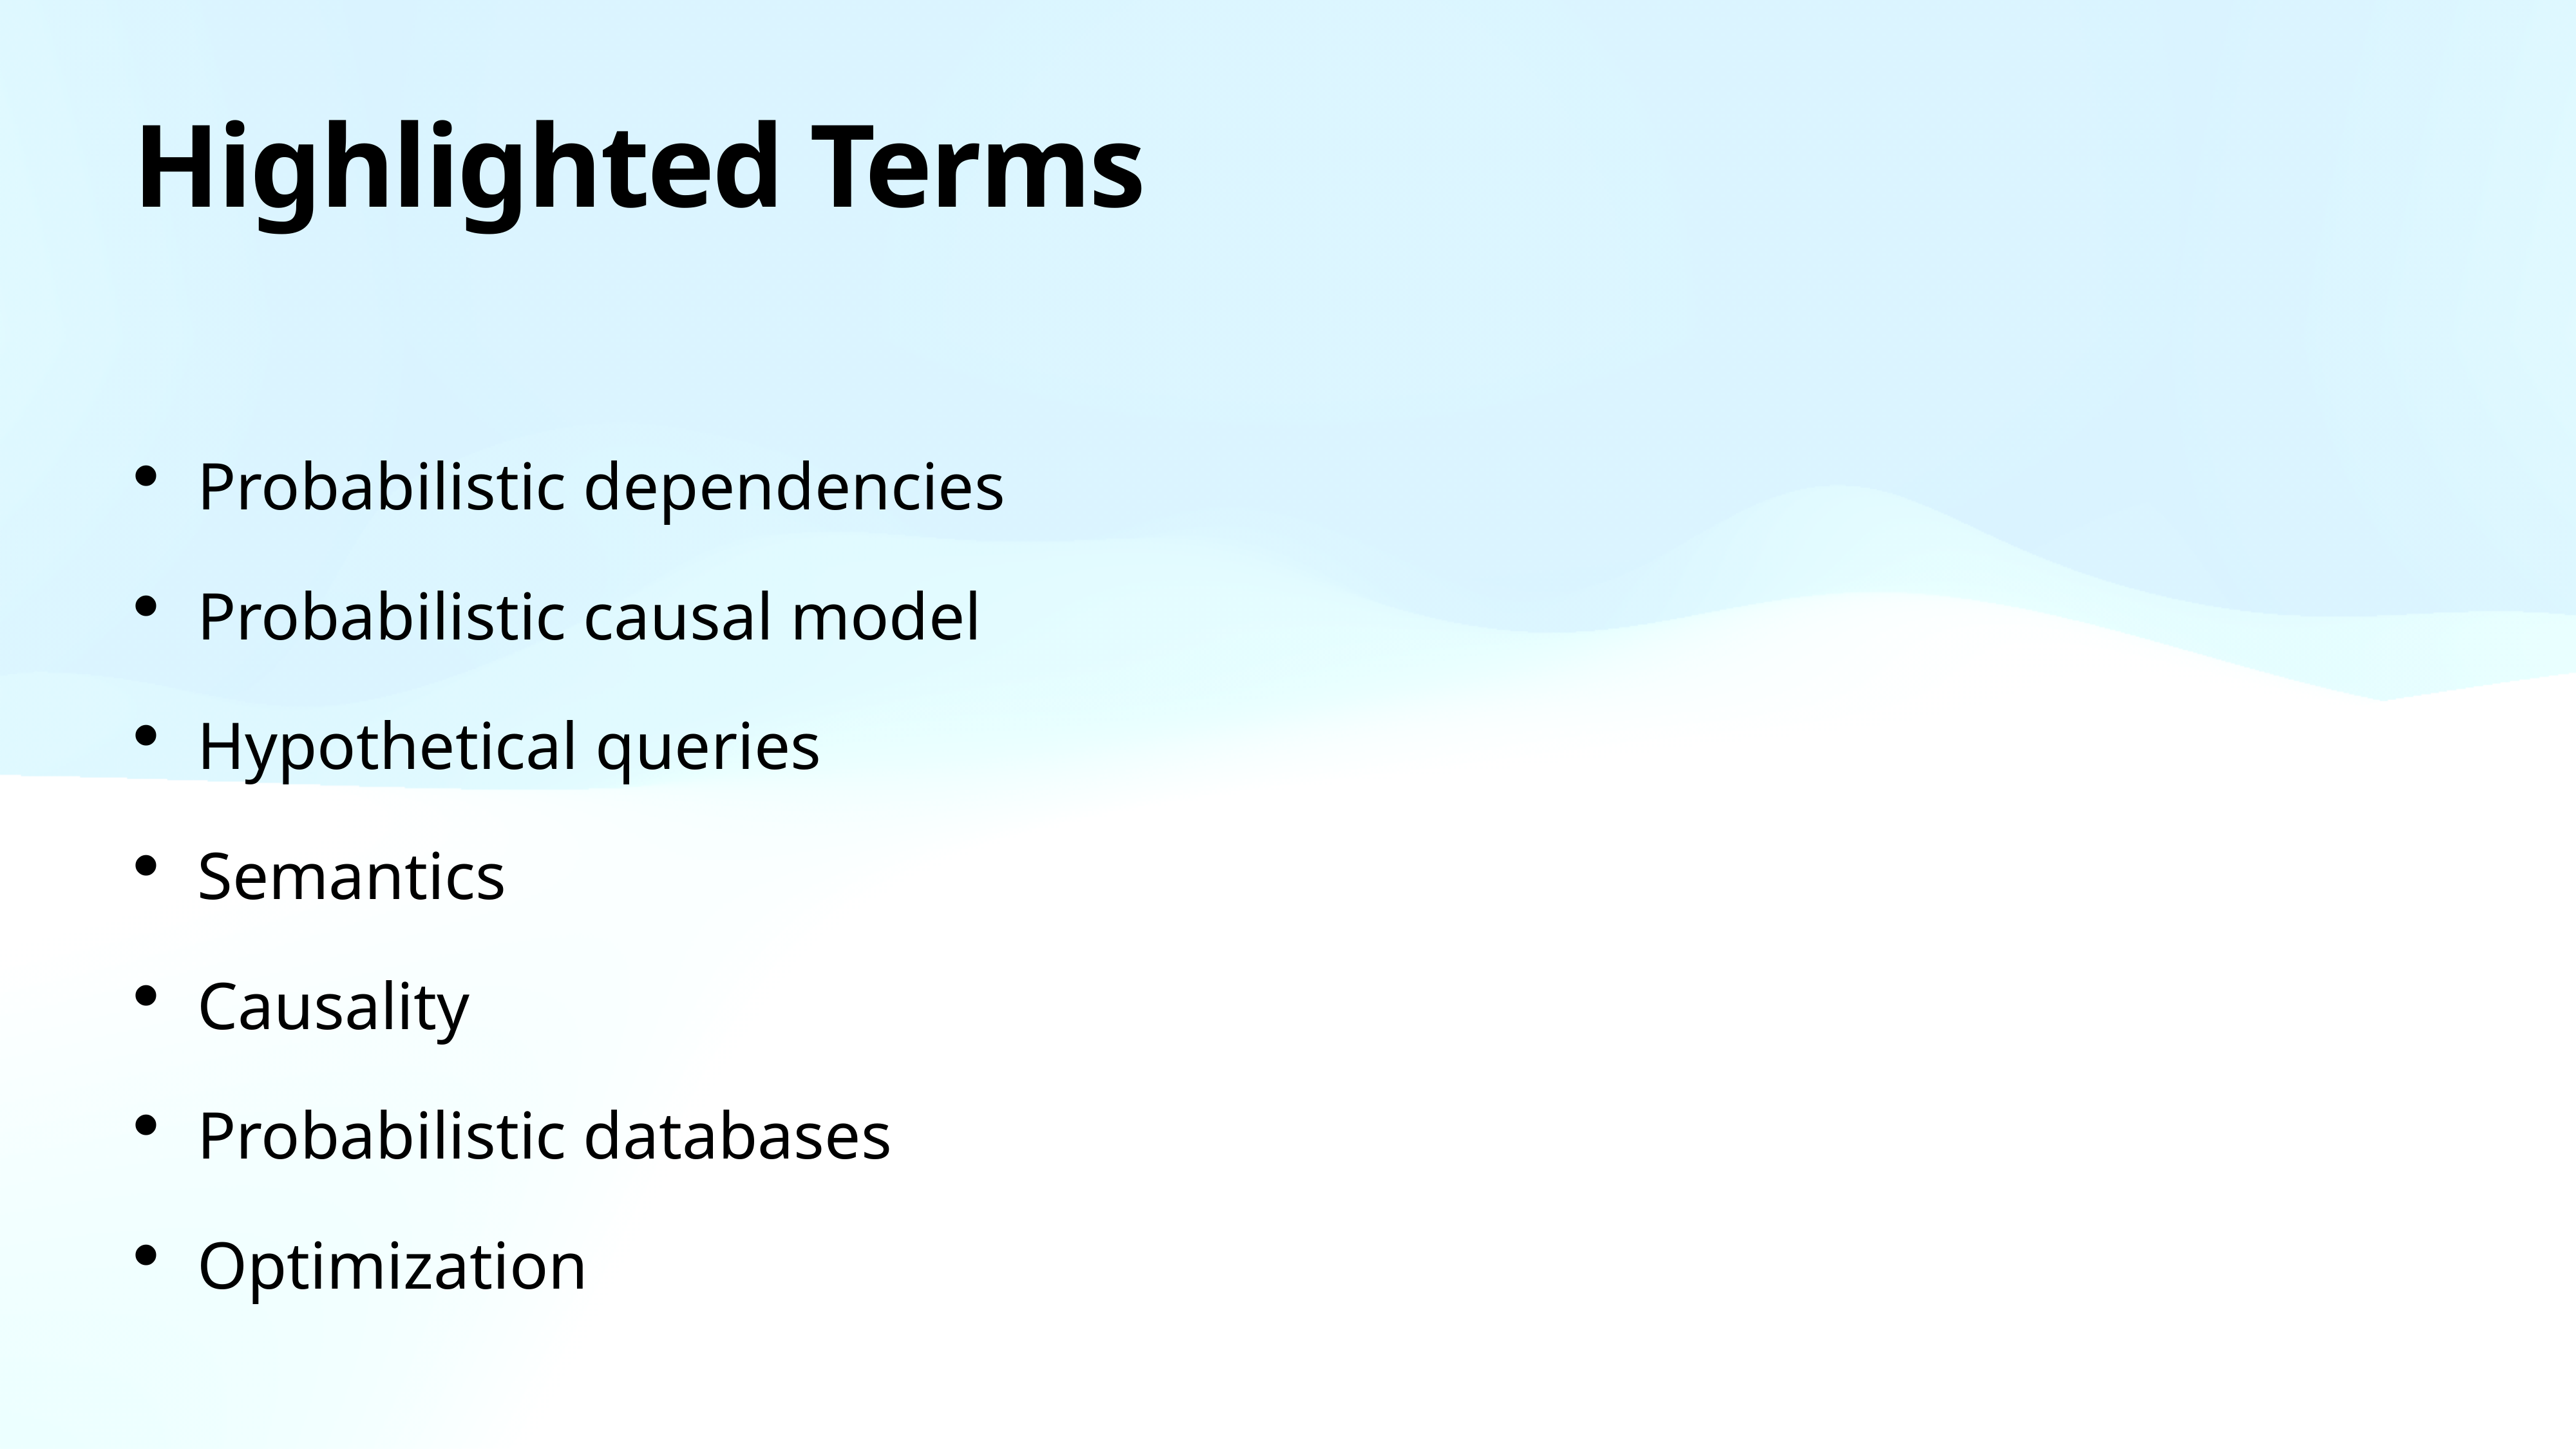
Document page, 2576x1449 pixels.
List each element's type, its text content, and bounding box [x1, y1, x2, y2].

title Highlighted Terms [127, 113, 2449, 266]
picture [0, 0, 2576, 1449]
list Probabilistic dependencies Probabilistic causal model Hypothetical queries Semantics Causality Probabilistic databases Optimization [127, 448, 2449, 1321]
